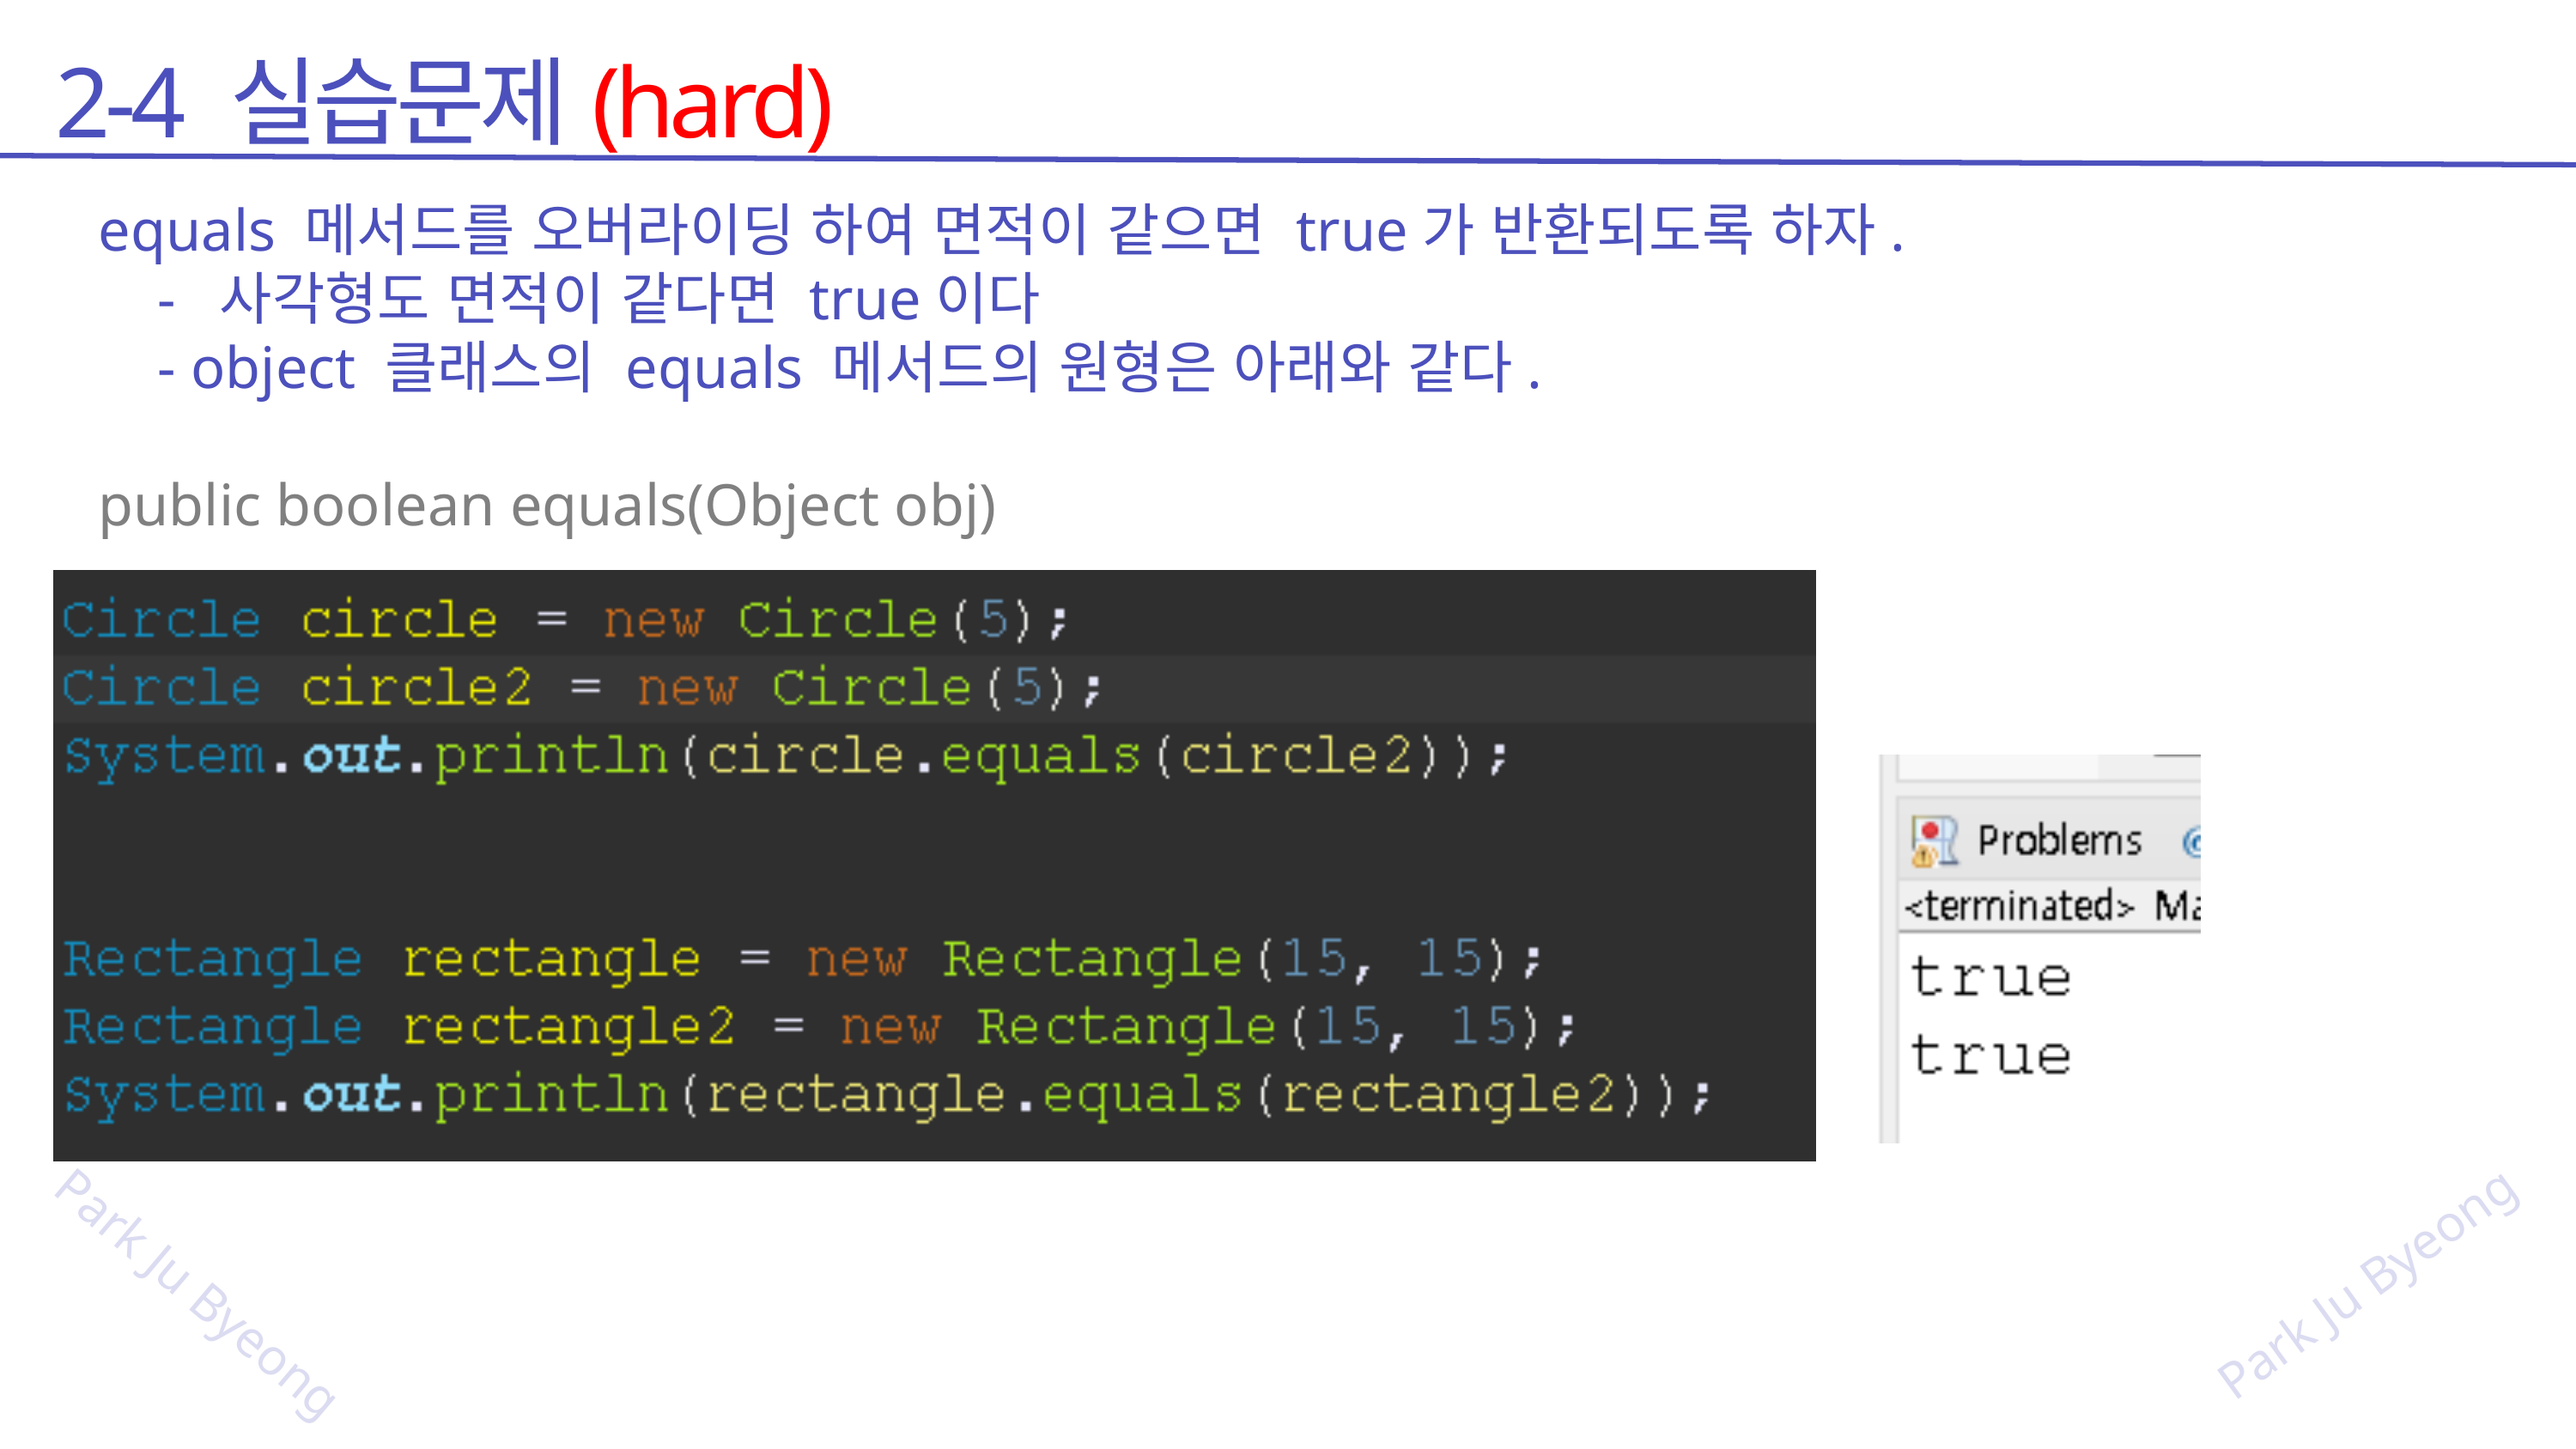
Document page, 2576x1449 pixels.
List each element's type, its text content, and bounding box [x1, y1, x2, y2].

text_box equals 메서드를 오버라이딩 하여 면적이 같으면 true가 반환되도록 하자. - 사각형도 면적이 같다면 true이다 - object 클래스의 equals 메서드의 원형은 아래와 같다. public boolean equals(Object obj) [85, 187, 2297, 544]
text_box 2-4 실습문제(hard) [43, 34, 1492, 153]
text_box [0, 155, 2576, 166]
picture [1835, 755, 2201, 1143]
picture [53, 570, 1816, 1161]
